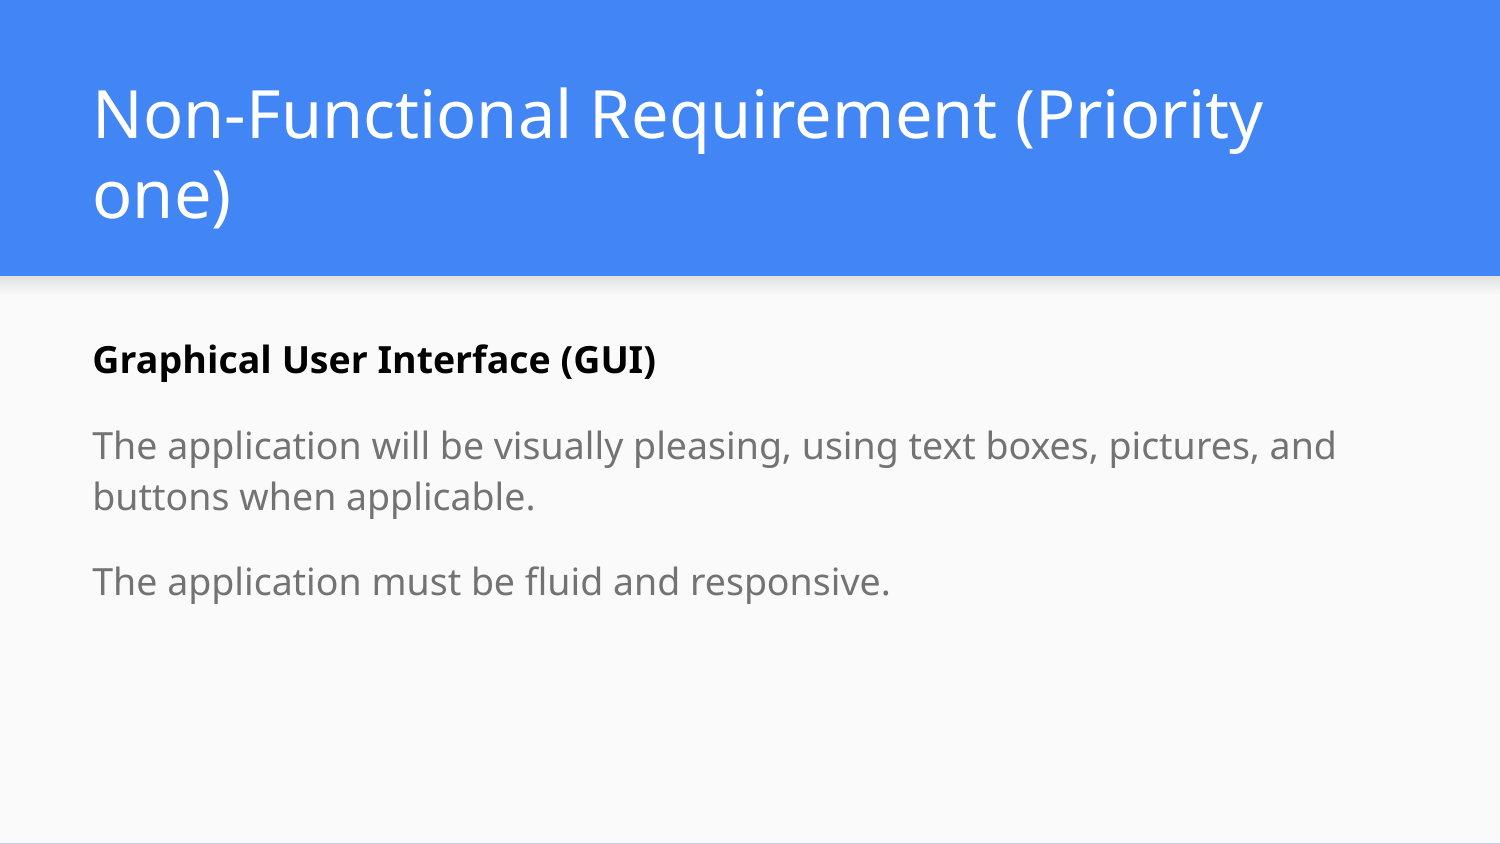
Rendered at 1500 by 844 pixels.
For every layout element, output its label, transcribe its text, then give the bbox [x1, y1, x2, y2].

list Graphical User Interface (GUI) The application will be visually pleasing, using text boxes, pictures, and buttons when applicable. The application must be fluid and responsive. [77, 314, 1427, 760]
title Non-Functional Requirement (Priority one) [77, 121, 1427, 248]
